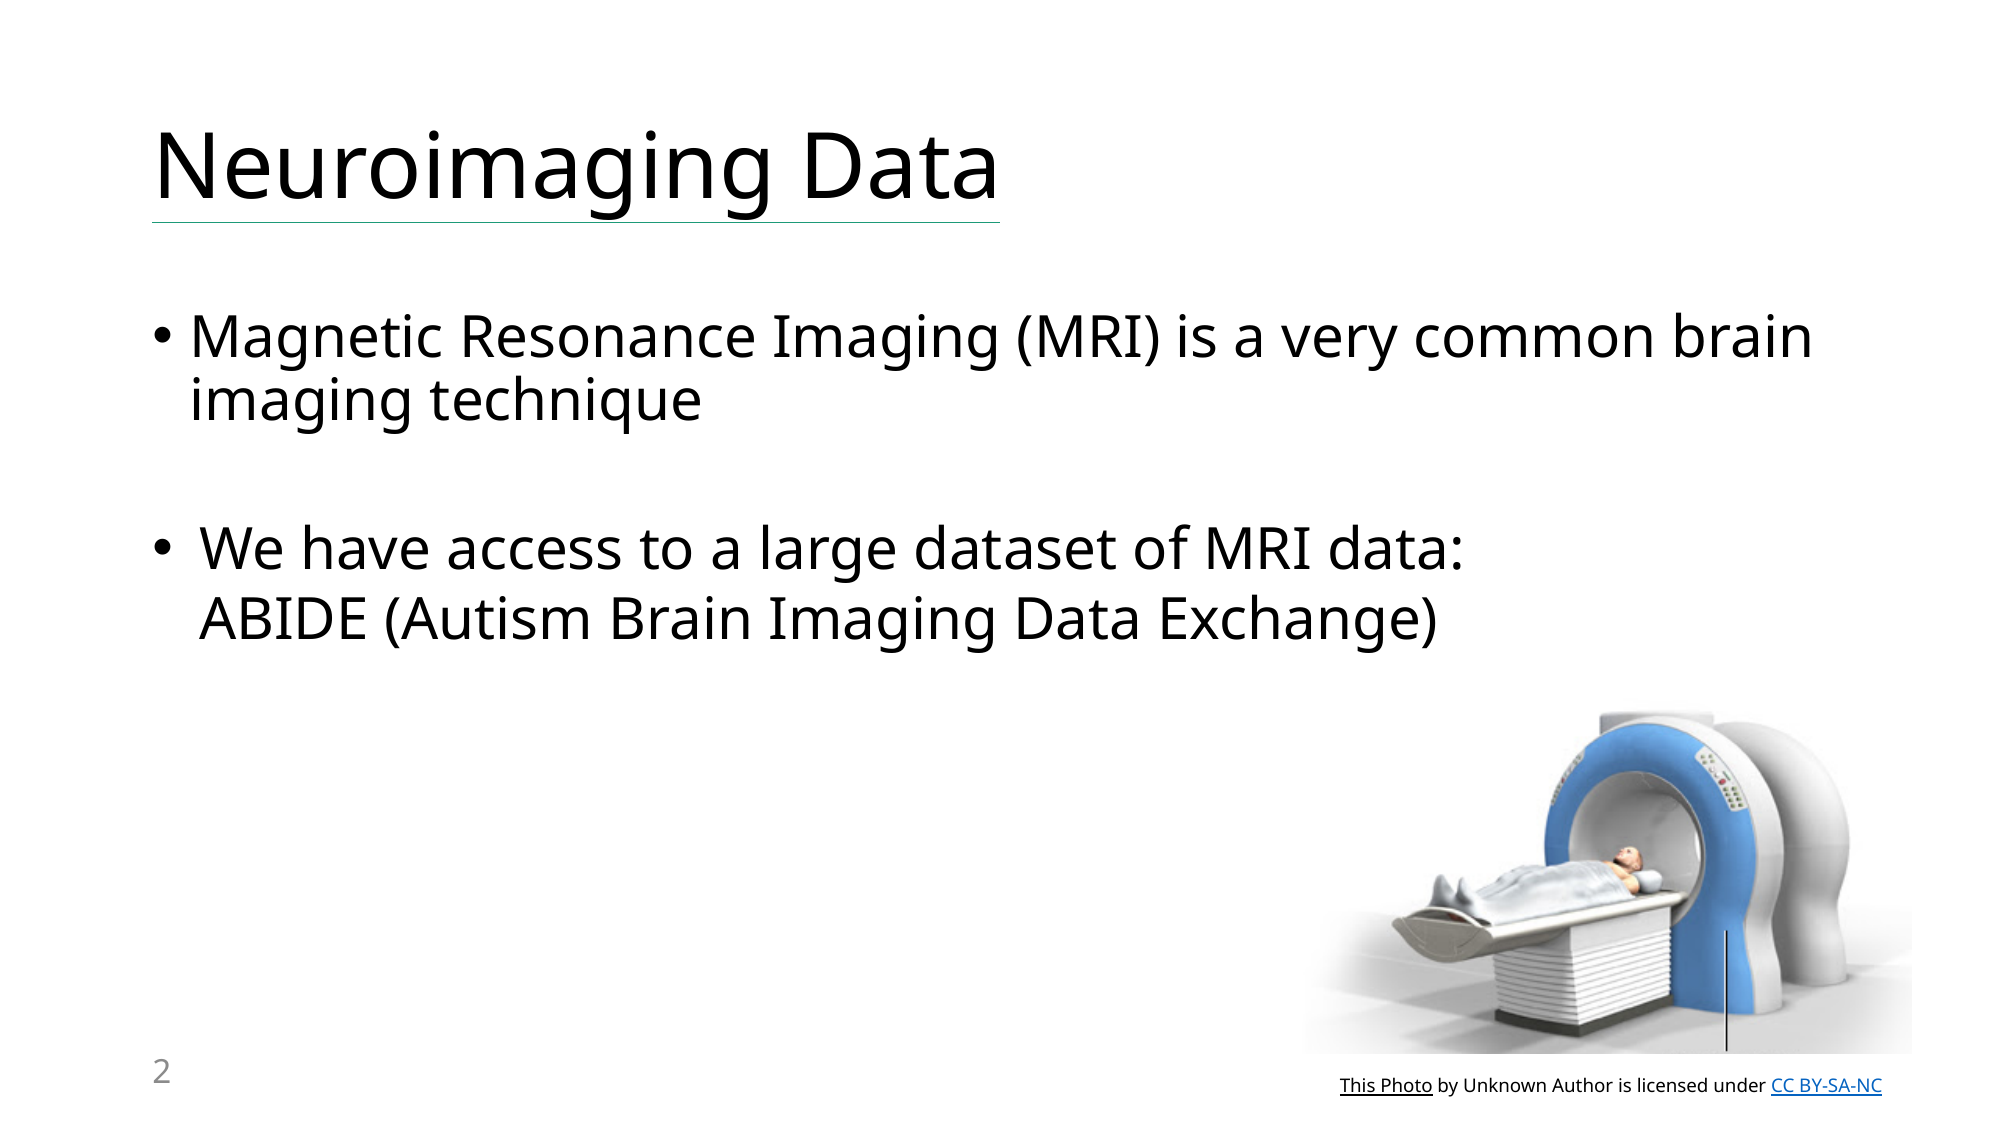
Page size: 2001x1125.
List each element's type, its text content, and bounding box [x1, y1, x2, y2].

title Neuroimaging Data [137, 59, 1863, 278]
text_box We have access to a large dataset of MRI data: ABIDE (Autism Brain Imaging Data Exchange) [137, 503, 1537, 659]
slide_number 2 [137, 1042, 588, 1103]
list Magnetic Resonance Imaging (MRI) is a very common brain imaging technique [137, 299, 1863, 517]
text_box This Photo by Unknown Author is licensed under CC BY-SA-NC [1325, 1066, 1950, 1107]
picture [1287, 624, 1913, 1054]
